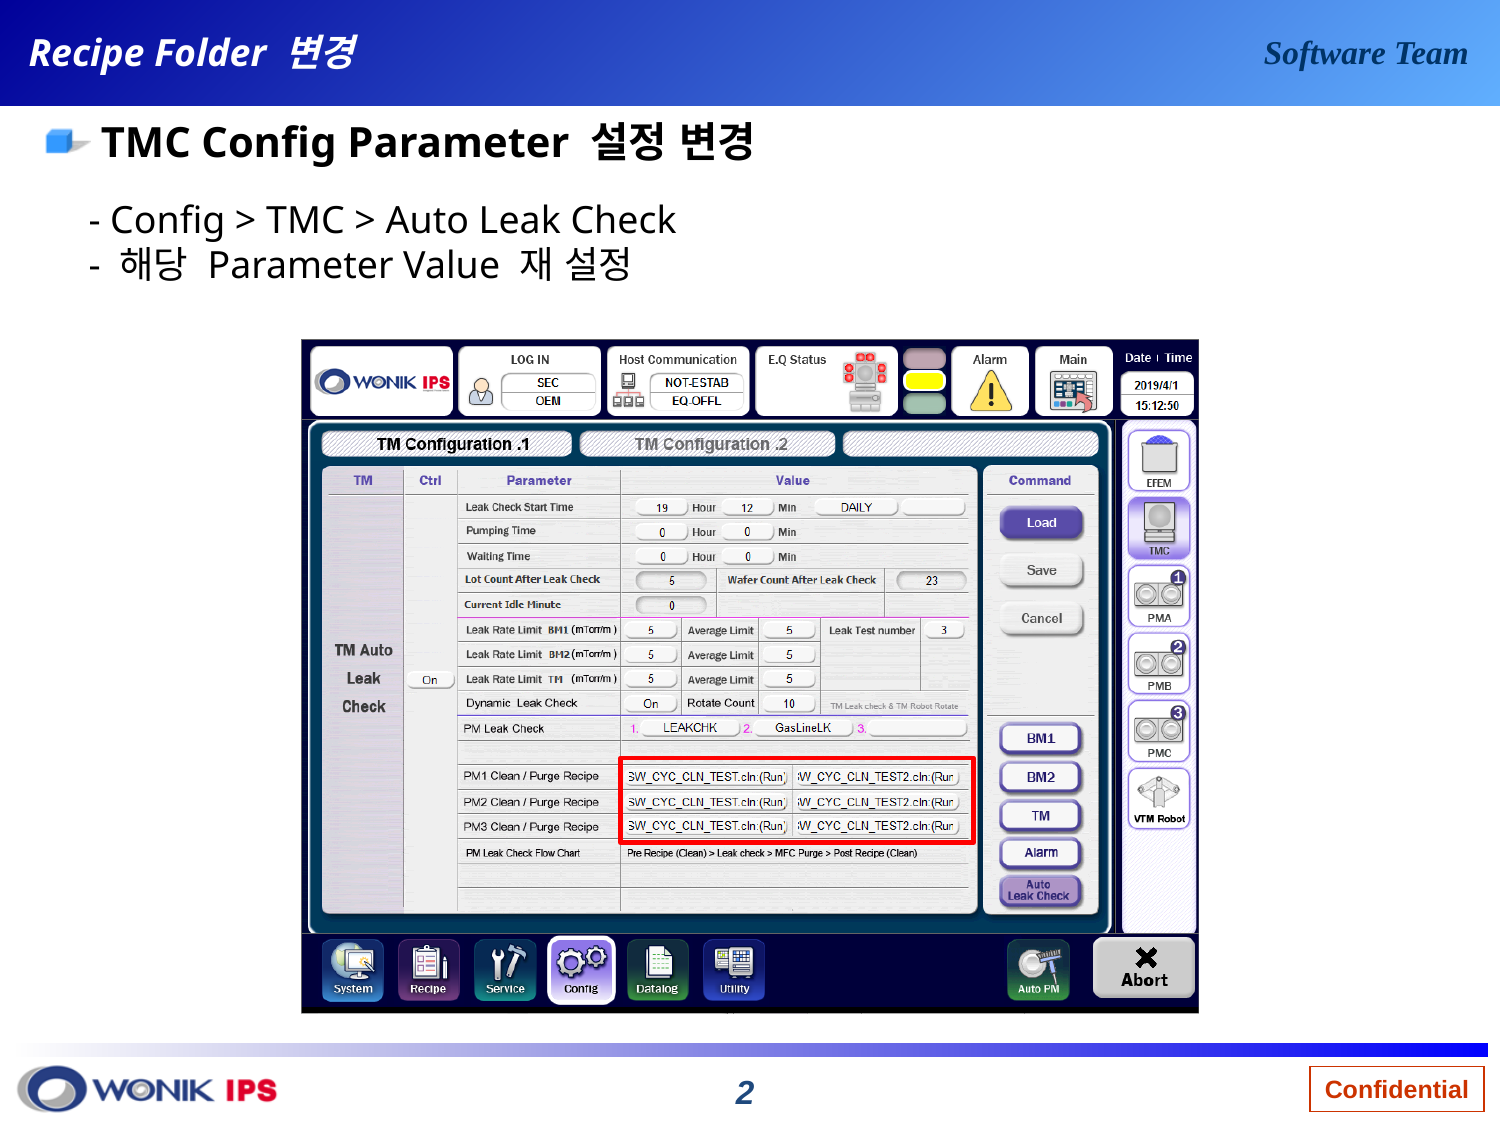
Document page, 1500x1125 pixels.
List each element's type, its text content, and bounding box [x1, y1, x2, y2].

picture [44, 126, 91, 156]
list TMC Config Parameter 설정 변경 [29, 108, 1488, 189]
picture [13, 1062, 282, 1116]
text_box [301, 339, 1199, 1014]
text_box - Config > TMC > Auto Leak Check - 해당 Parameter Value 재 설정 [64, 188, 814, 293]
title Recipe Folder 변경 [13, 2, 1488, 106]
